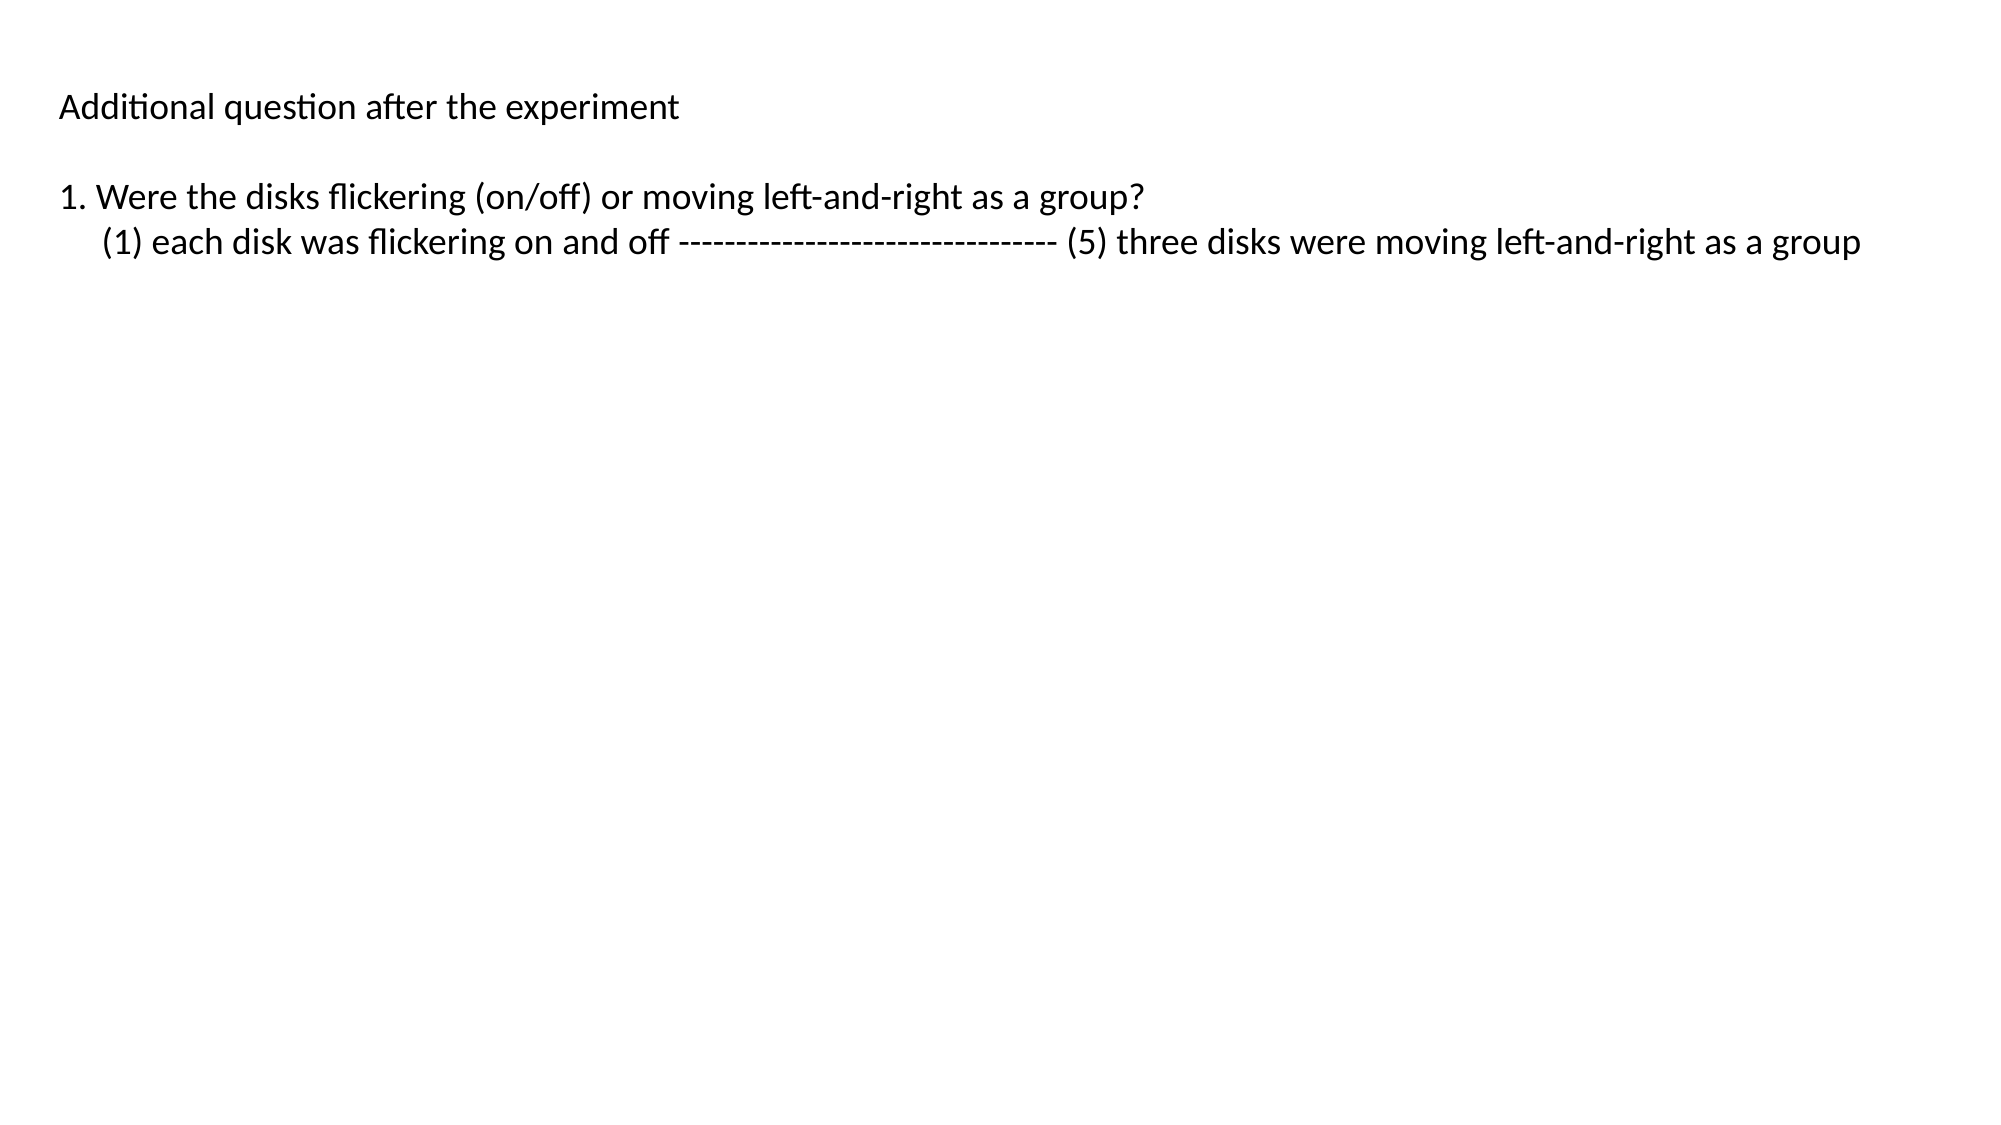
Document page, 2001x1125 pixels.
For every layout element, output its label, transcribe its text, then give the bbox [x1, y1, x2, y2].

text_box Additional question after the experiment 1. Were the disks flickering (on/off) or moving left-and-right as a group? (1) each disk was flickering on and off --------------------------------- (5) three disks were moving left-and-right as a group [44, 74, 1913, 269]
